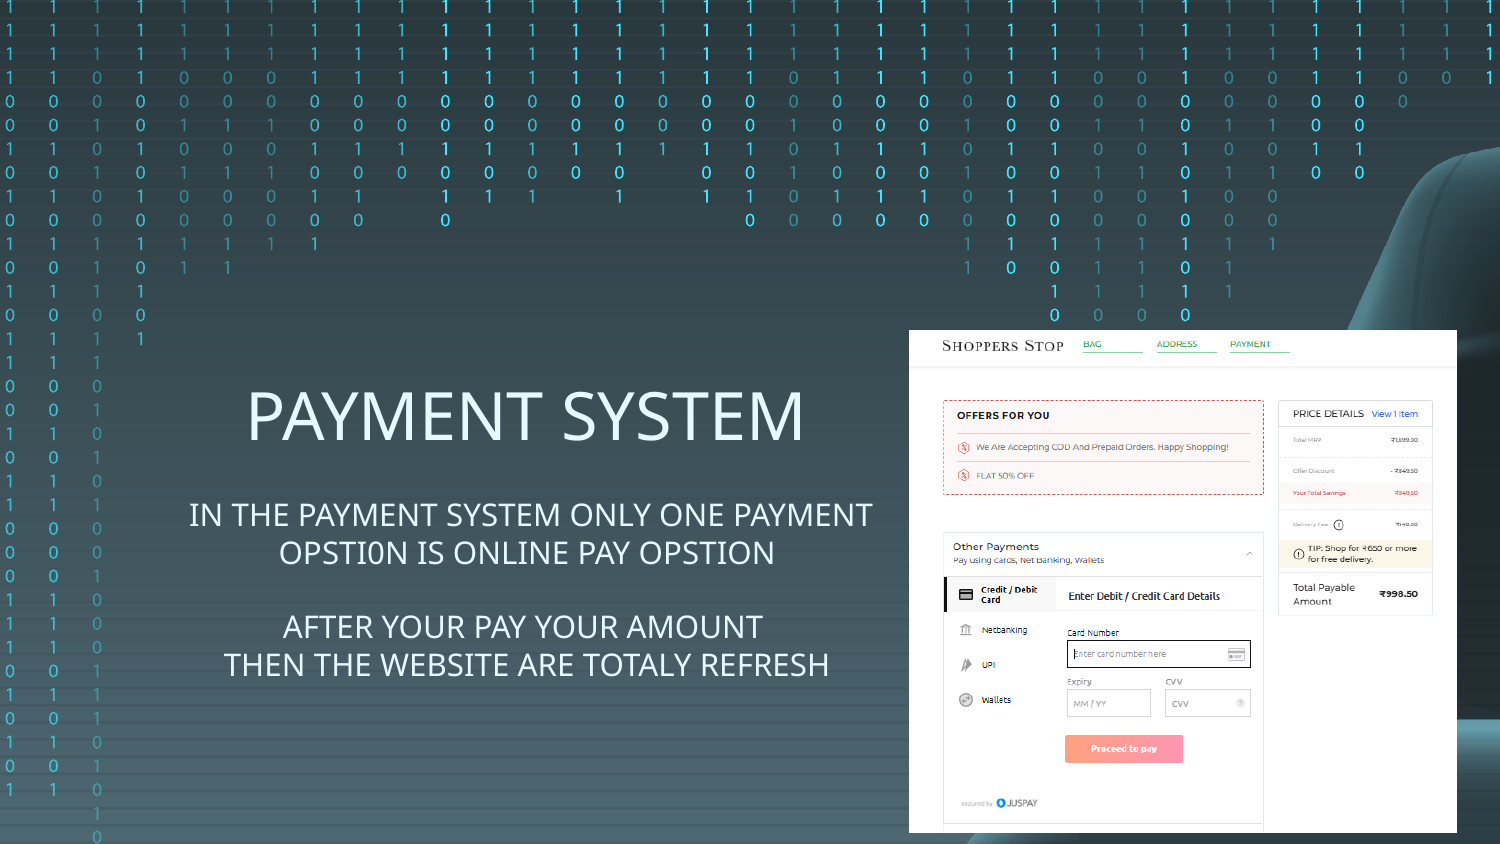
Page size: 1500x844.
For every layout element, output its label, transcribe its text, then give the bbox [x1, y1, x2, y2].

picture [908, 141, 1500, 844]
subtitle IN THE PAYMENT SYSTEM ONLY ONE PAYMENT OPSTI0N IS ONLINE PAY OPSTION AFTER YOUR PAY YOUR AMOUNT THEN THE WEBSITE ARE TOTALY REFRESH [123, 480, 903, 705]
title PAYMENT SYSTEM [82, 292, 923, 469]
